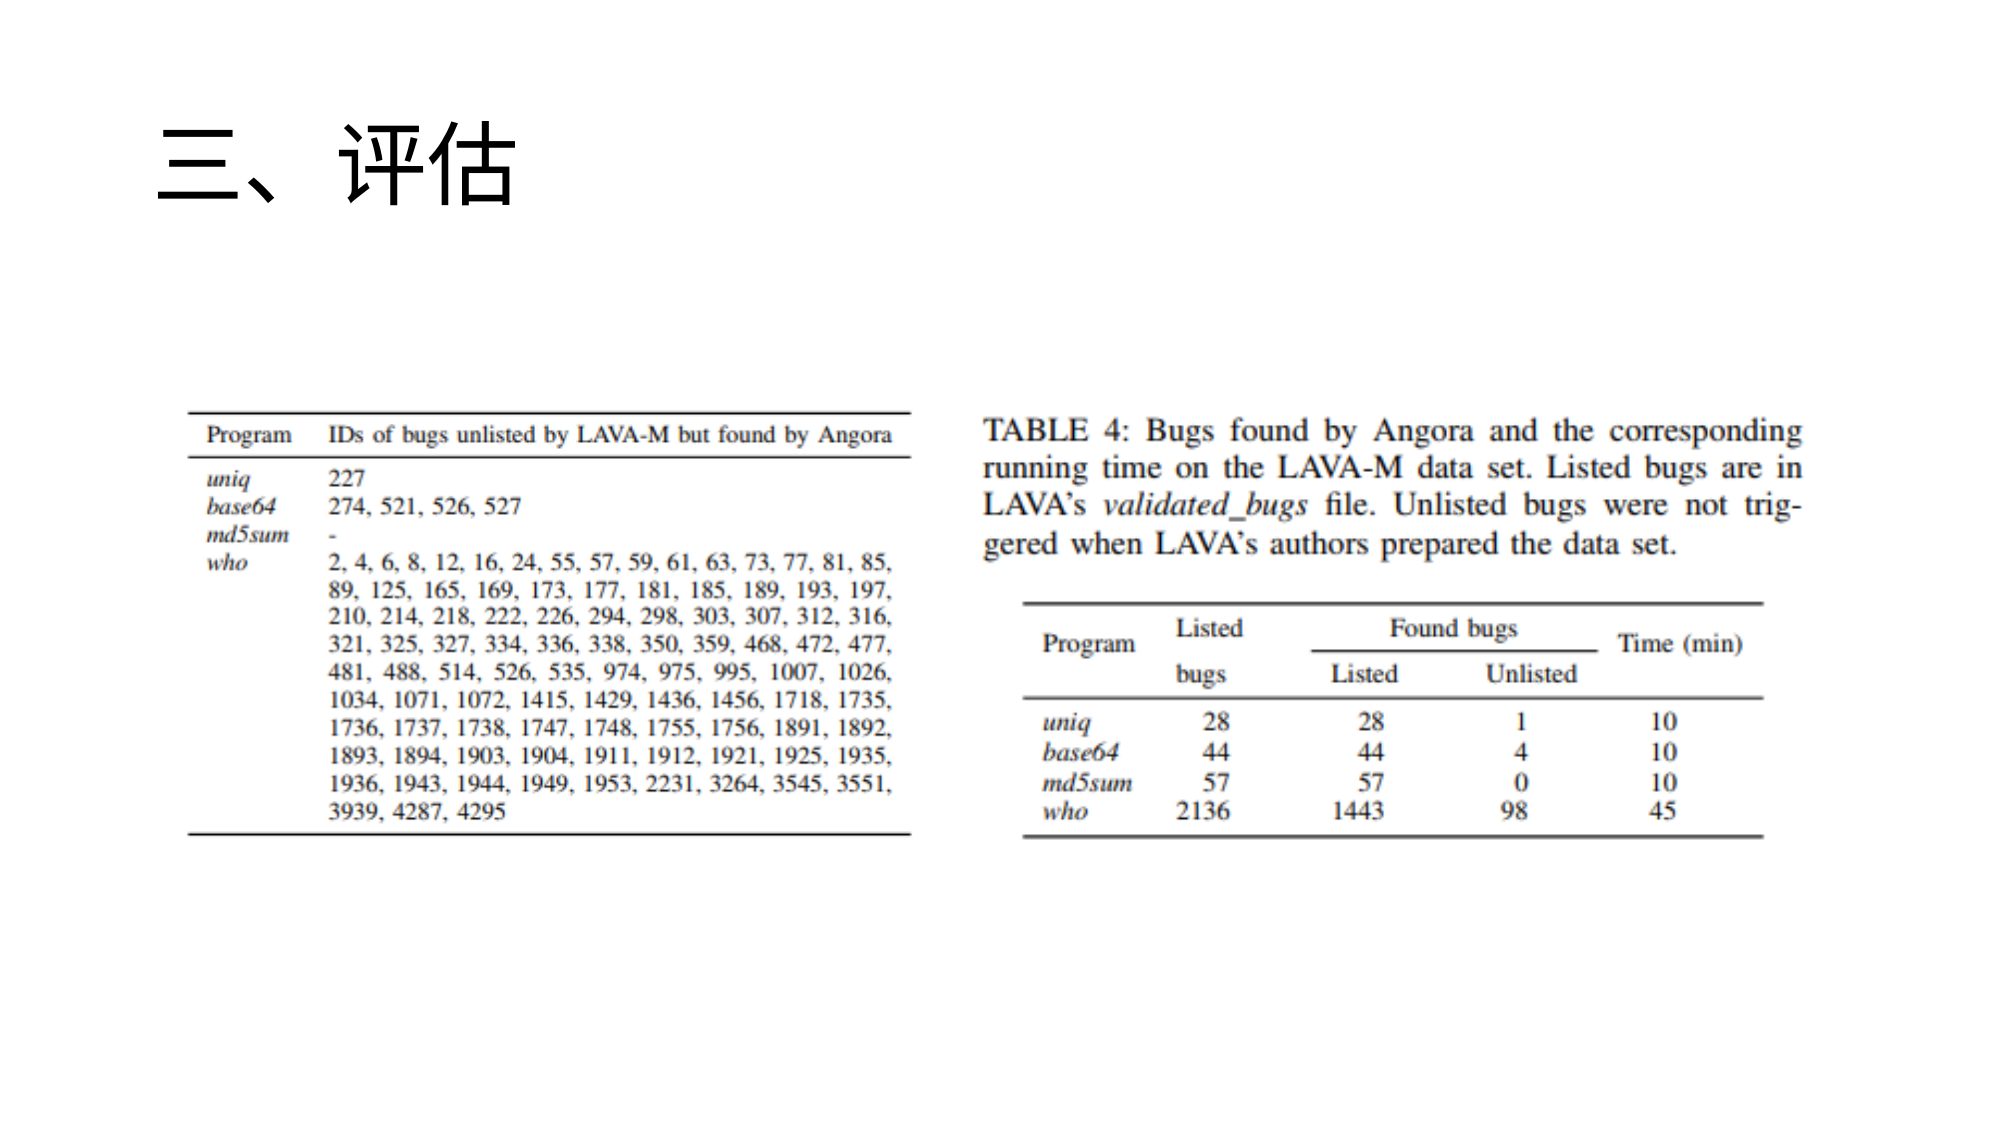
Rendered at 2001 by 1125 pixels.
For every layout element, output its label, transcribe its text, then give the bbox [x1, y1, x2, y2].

picture [151, 387, 1843, 869]
text_box 三、评估 [137, 59, 1863, 278]
